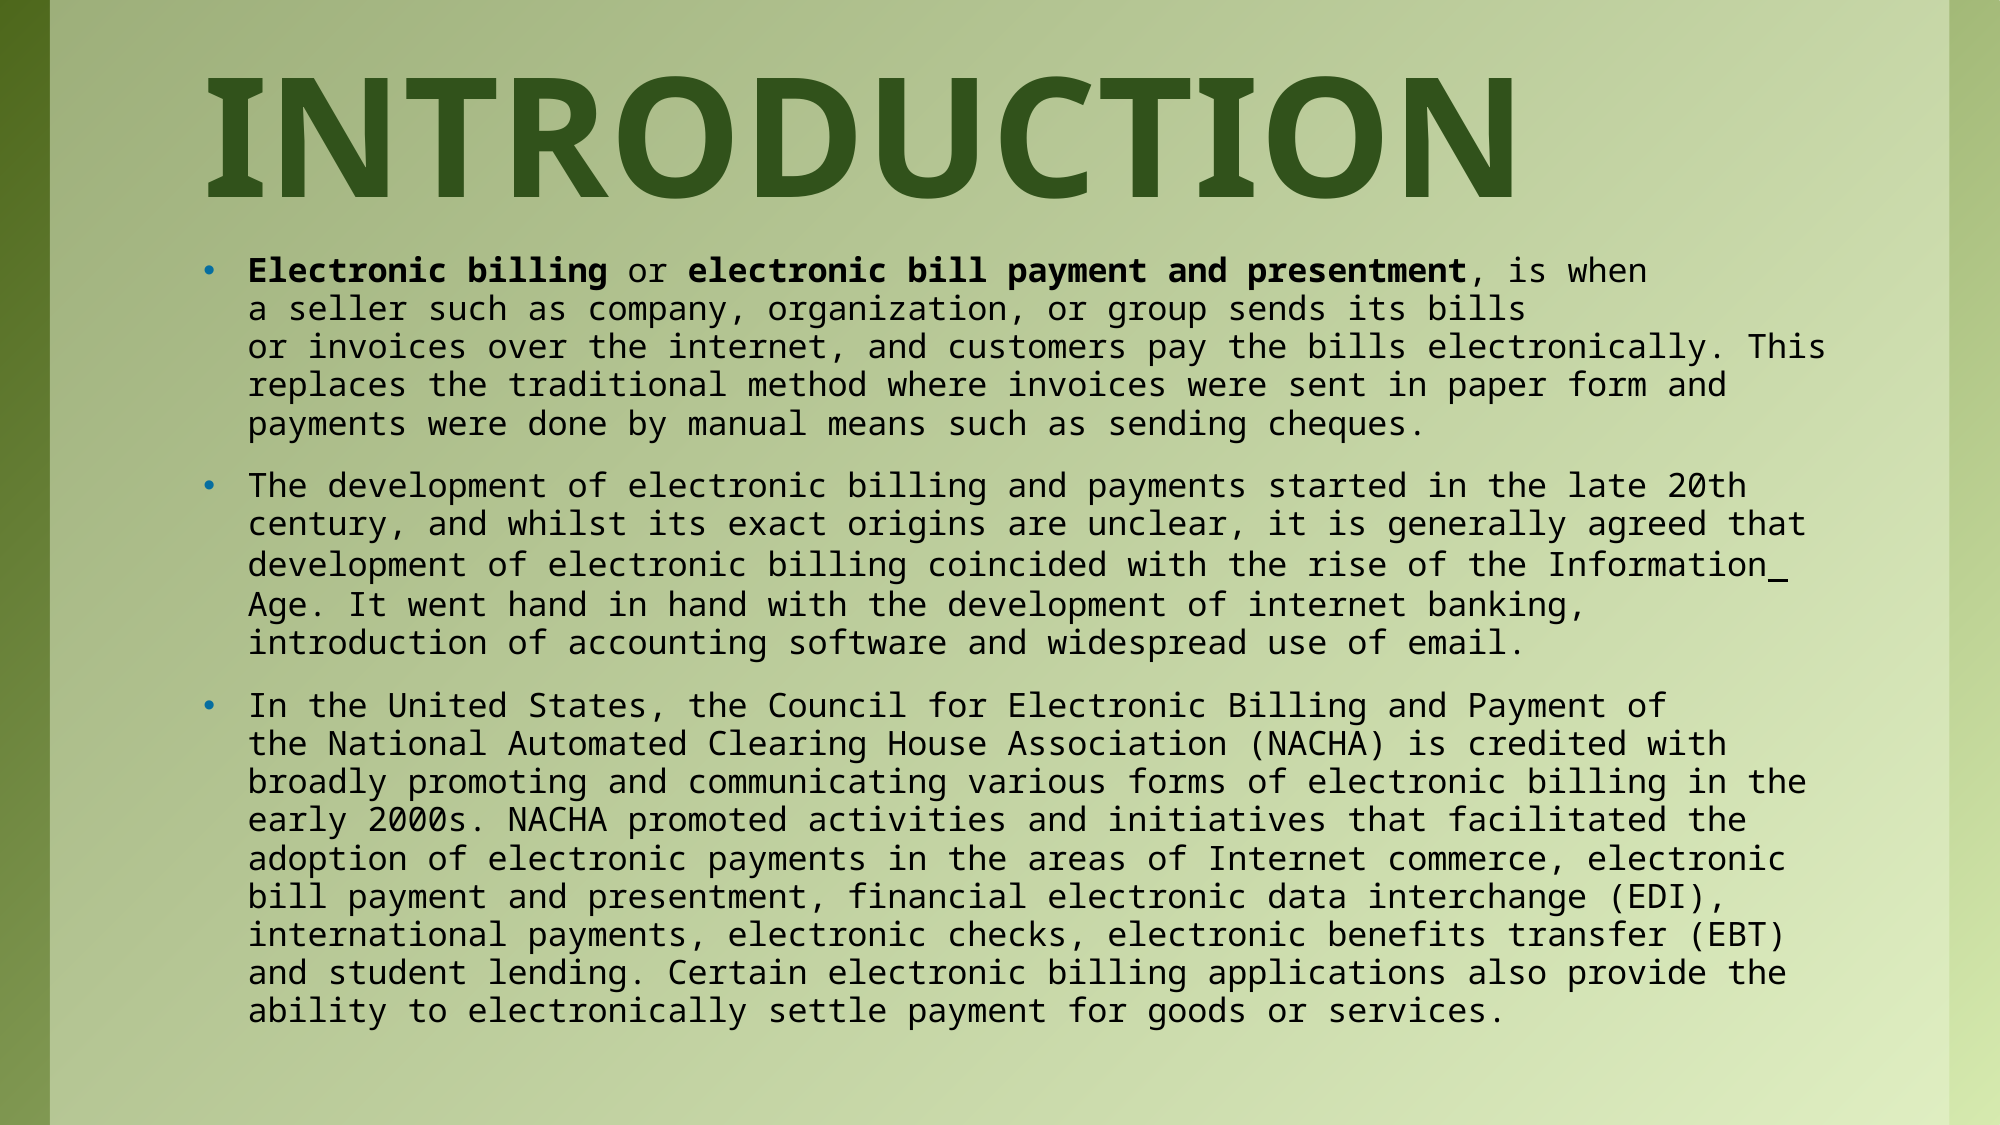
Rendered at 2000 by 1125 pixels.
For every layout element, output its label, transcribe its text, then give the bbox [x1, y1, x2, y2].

title INTRODUCTION [183, 12, 1850, 241]
list Electronic billing or electronic bill payment and presentment, is when a seller such as company, organization, or group sends its bills or invoices over the internet, and customers pay the bills electronically. This replaces the traditional method where invoices were sent in paper form and payments were done by manual means such as sending cheques. The development of electronic billing and payments started in the late 20th century, and whilst its exact origins are unclear, it is generally agreed that development of electronic billing coincided with the rise of the Information Age. It went hand in hand with the development of internet banking, introduction of accounting software and widespread use of email. In the United States, the Council for Electronic Billing and Payment of the National Automated Clearing House Association (NACHA) is credited with broadly promoting and communicating various forms of electronic billing in the early 2000s. NACHA promoted activities and initiatives that facilitated the adoption of electronic payments in the areas of Internet commerce, electronic bill payment and presentment, financial electronic data interchange (EDI), international payments, electronic checks, electronic benefits transfer (EBT) and student lending. Certain electronic billing applications also provide the ability to electronically settle payment for goods or services. [183, 241, 1850, 1094]
